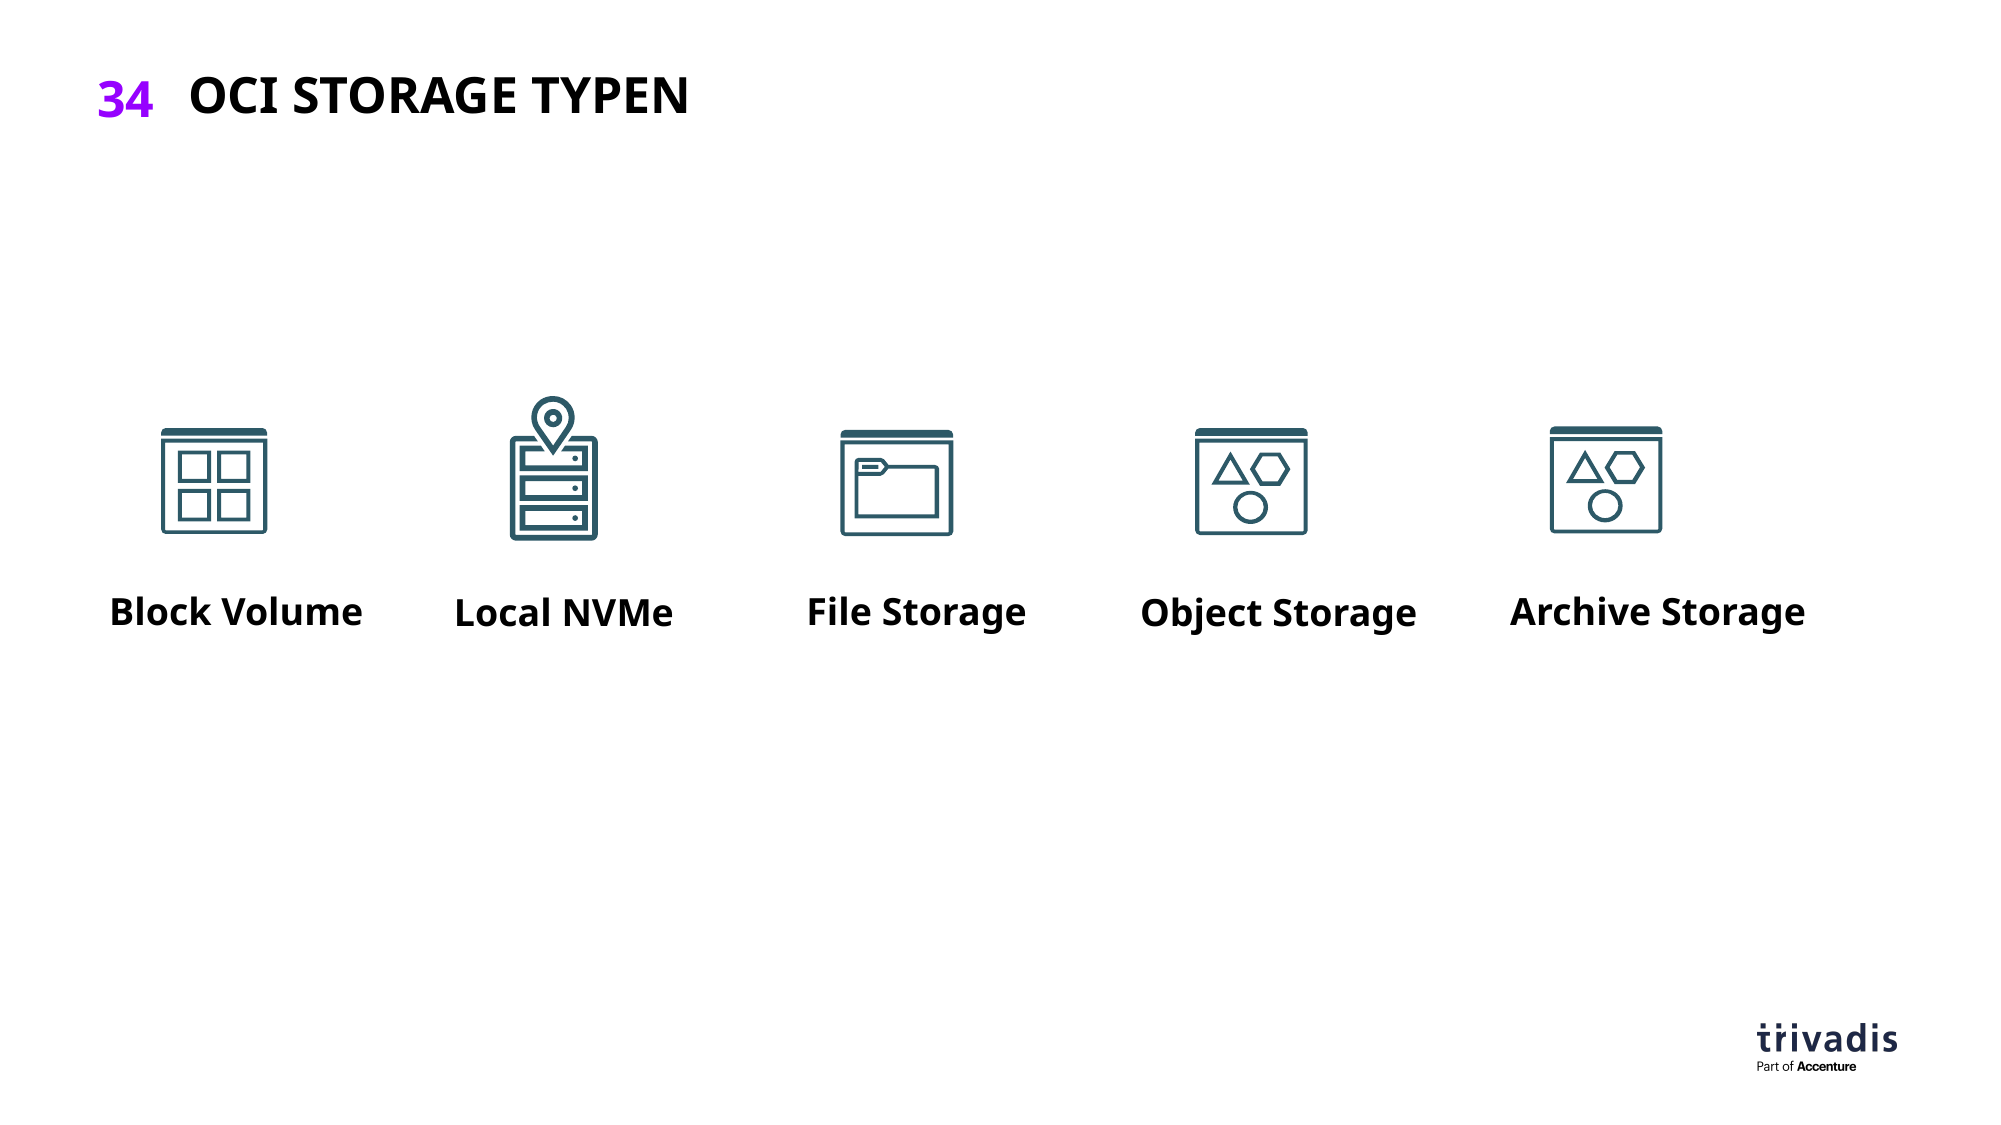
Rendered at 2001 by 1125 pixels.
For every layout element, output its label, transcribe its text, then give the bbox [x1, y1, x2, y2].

text_box Block Volume [109, 588, 364, 634]
text_box Archive Storage [1510, 588, 1807, 634]
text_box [837, 426, 957, 539]
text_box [505, 392, 602, 545]
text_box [1192, 425, 1311, 538]
text_box File Storage [806, 588, 1028, 634]
text_box Local NVMe [453, 588, 675, 634]
text_box Object Storage [1139, 589, 1418, 635]
picture [1757, 1023, 1897, 1071]
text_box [1546, 423, 1666, 537]
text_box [158, 425, 271, 537]
title Oci storage typen [170, 63, 1933, 136]
